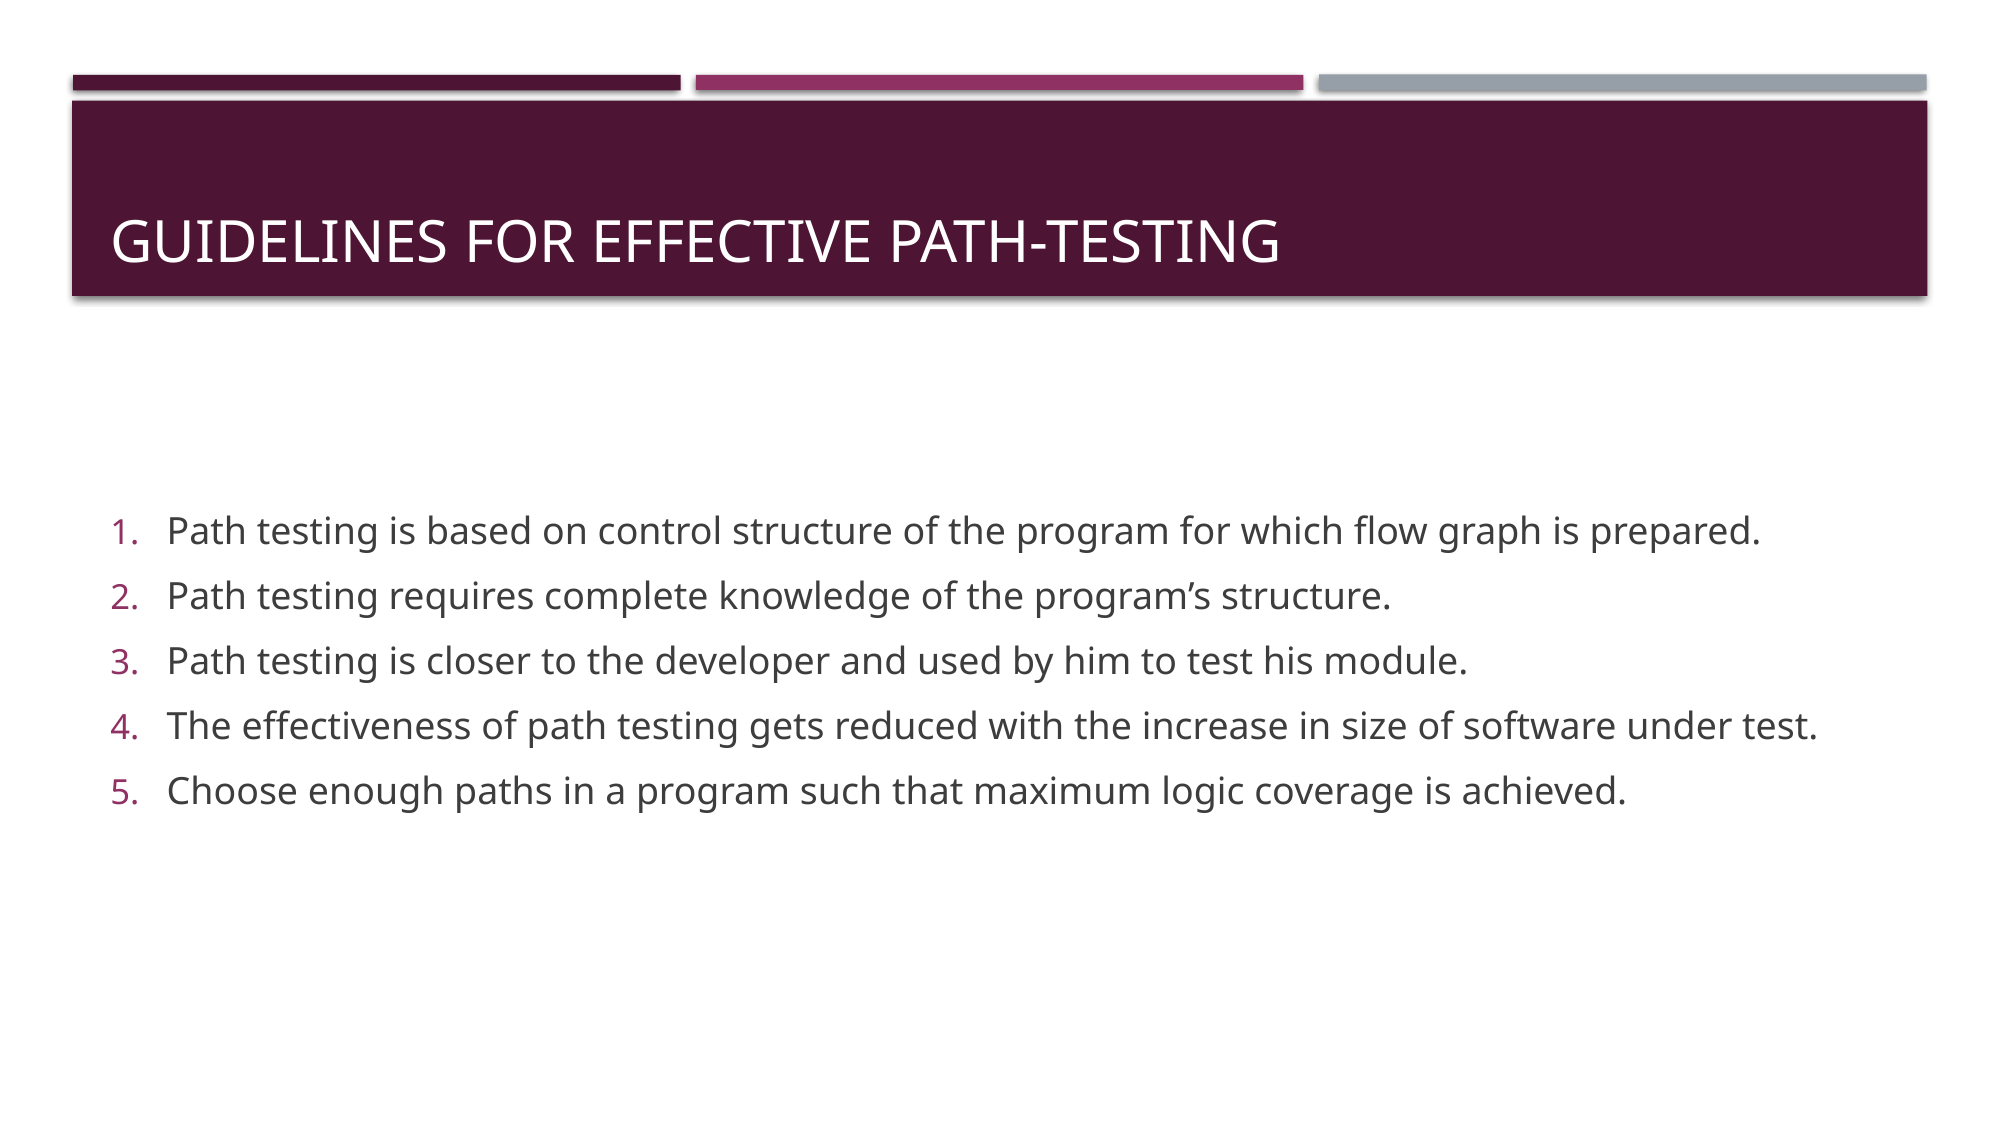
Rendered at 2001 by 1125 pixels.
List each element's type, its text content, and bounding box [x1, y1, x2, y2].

title Guidelines for effective path-testing [95, 115, 1905, 282]
list Path testing is based on control structure of the program for which flow graph is prepared. Path testing requires complete knowledge of the program’s structure. Path testing is closer to the developer and used by him to test his module. The effectiveness of path testing gets reduced with the increase in size of software under test. Choose enough paths in a program such that maximum logic coverage is achieved. [95, 357, 1905, 962]
